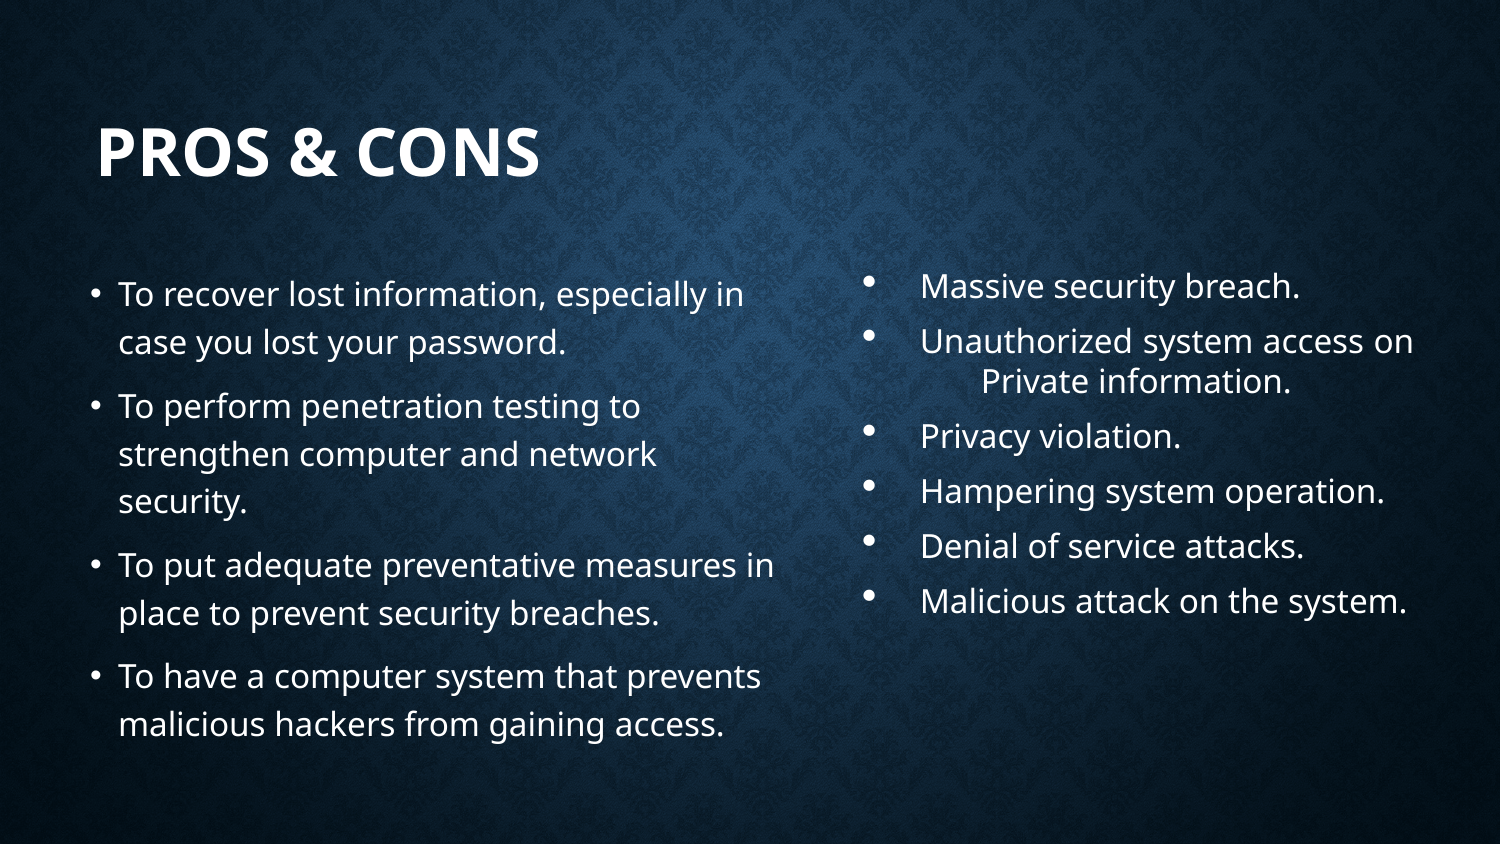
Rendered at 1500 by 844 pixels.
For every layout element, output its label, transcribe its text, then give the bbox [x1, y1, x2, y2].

list To recover lost information, especially in case you lost your password. To perform penetration testing to strengthen computer and network security. To put adequate preventative measures in place to prevent security breaches. To have a computer system that prevents malicious hackers from gaining access. [74, 257, 807, 723]
title PROS & CONS [12, 73, 624, 237]
text_box Massive security breach. Unauthorized system access on Private information. Privacy violation. Hampering system operation. Denial of service attacks. Malicious attack on the system. [848, 257, 1464, 627]
